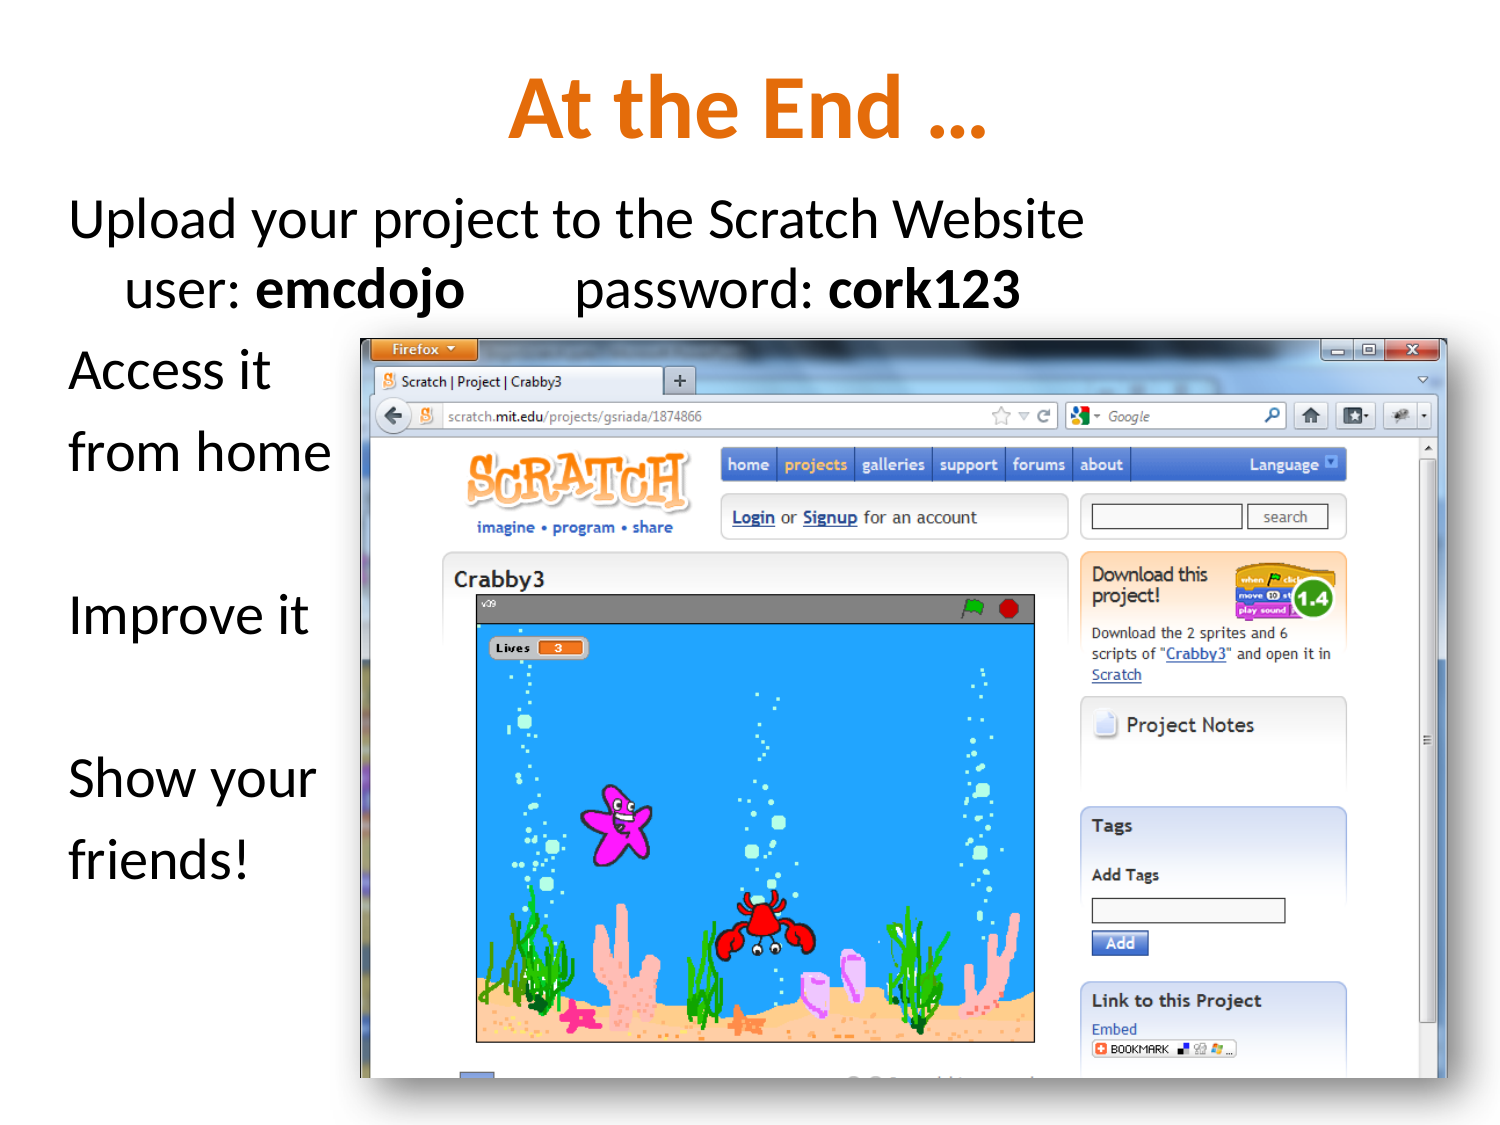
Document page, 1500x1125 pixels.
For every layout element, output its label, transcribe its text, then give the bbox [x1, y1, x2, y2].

picture [359, 337, 1448, 1078]
list Upload your project to the Scratch Website user: emcdojo password: cork123 Access it from home Improve it Show your friends! [53, 172, 1404, 965]
title At the End … [75, 19, 1425, 185]
